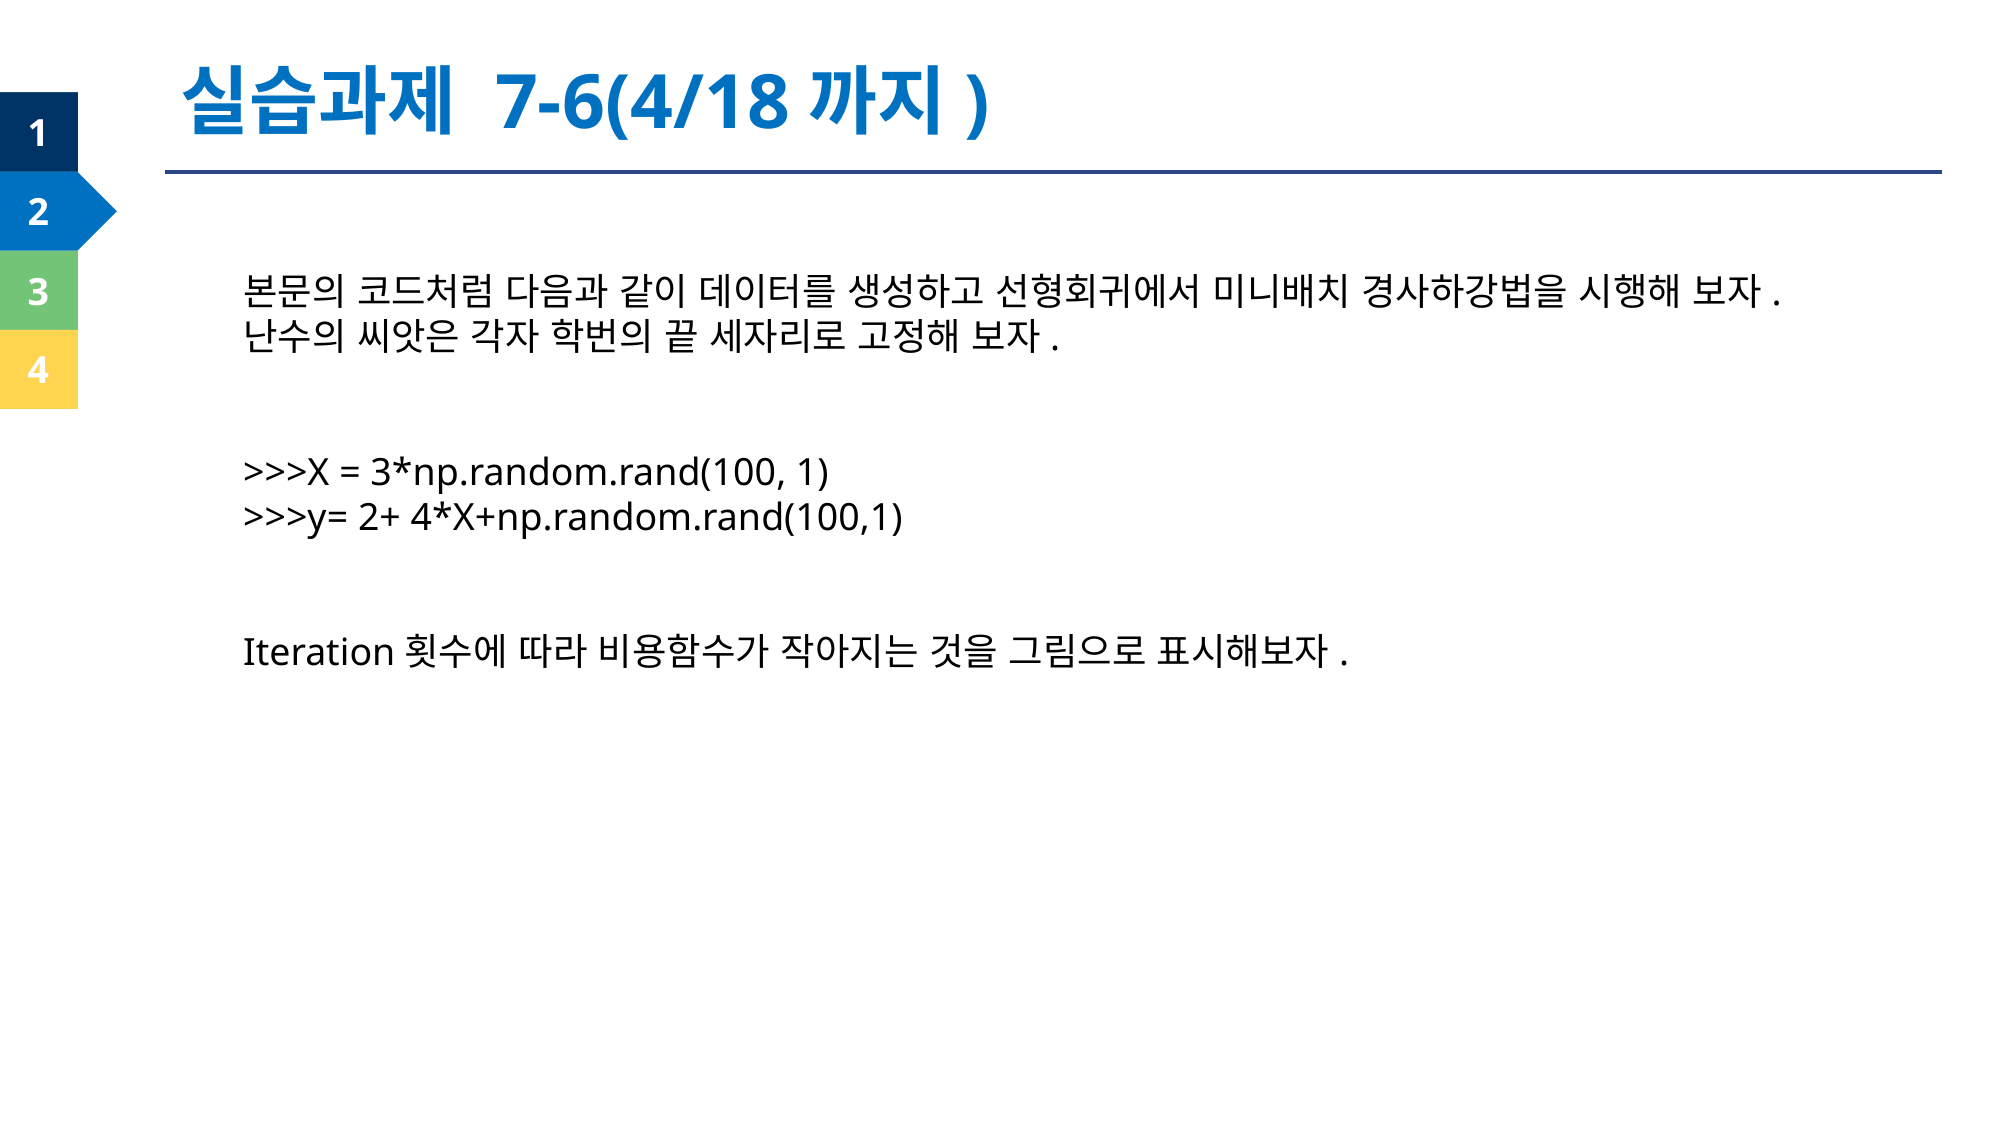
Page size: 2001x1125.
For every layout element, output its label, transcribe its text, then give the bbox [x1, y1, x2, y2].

list 실습과제 7-6(4/18까지) [165, 36, 1914, 172]
text_box 본문의 코드처럼 다음과 같이 데이터를 생성하고 선형회귀에서 미니배치 경사하강법을 시행해 보자. 난수의 씨앗은 각자 학번의 끝 세자리로 고정해 보자. >>>X = 3*np.random.rand(100, 1) >>>y= 2+ 4*X+np.random.rand(100,1) Iteration횟수에 따라 비용함수가 작아지는 것을 그림으로 표시해보자. [228, 260, 1846, 681]
